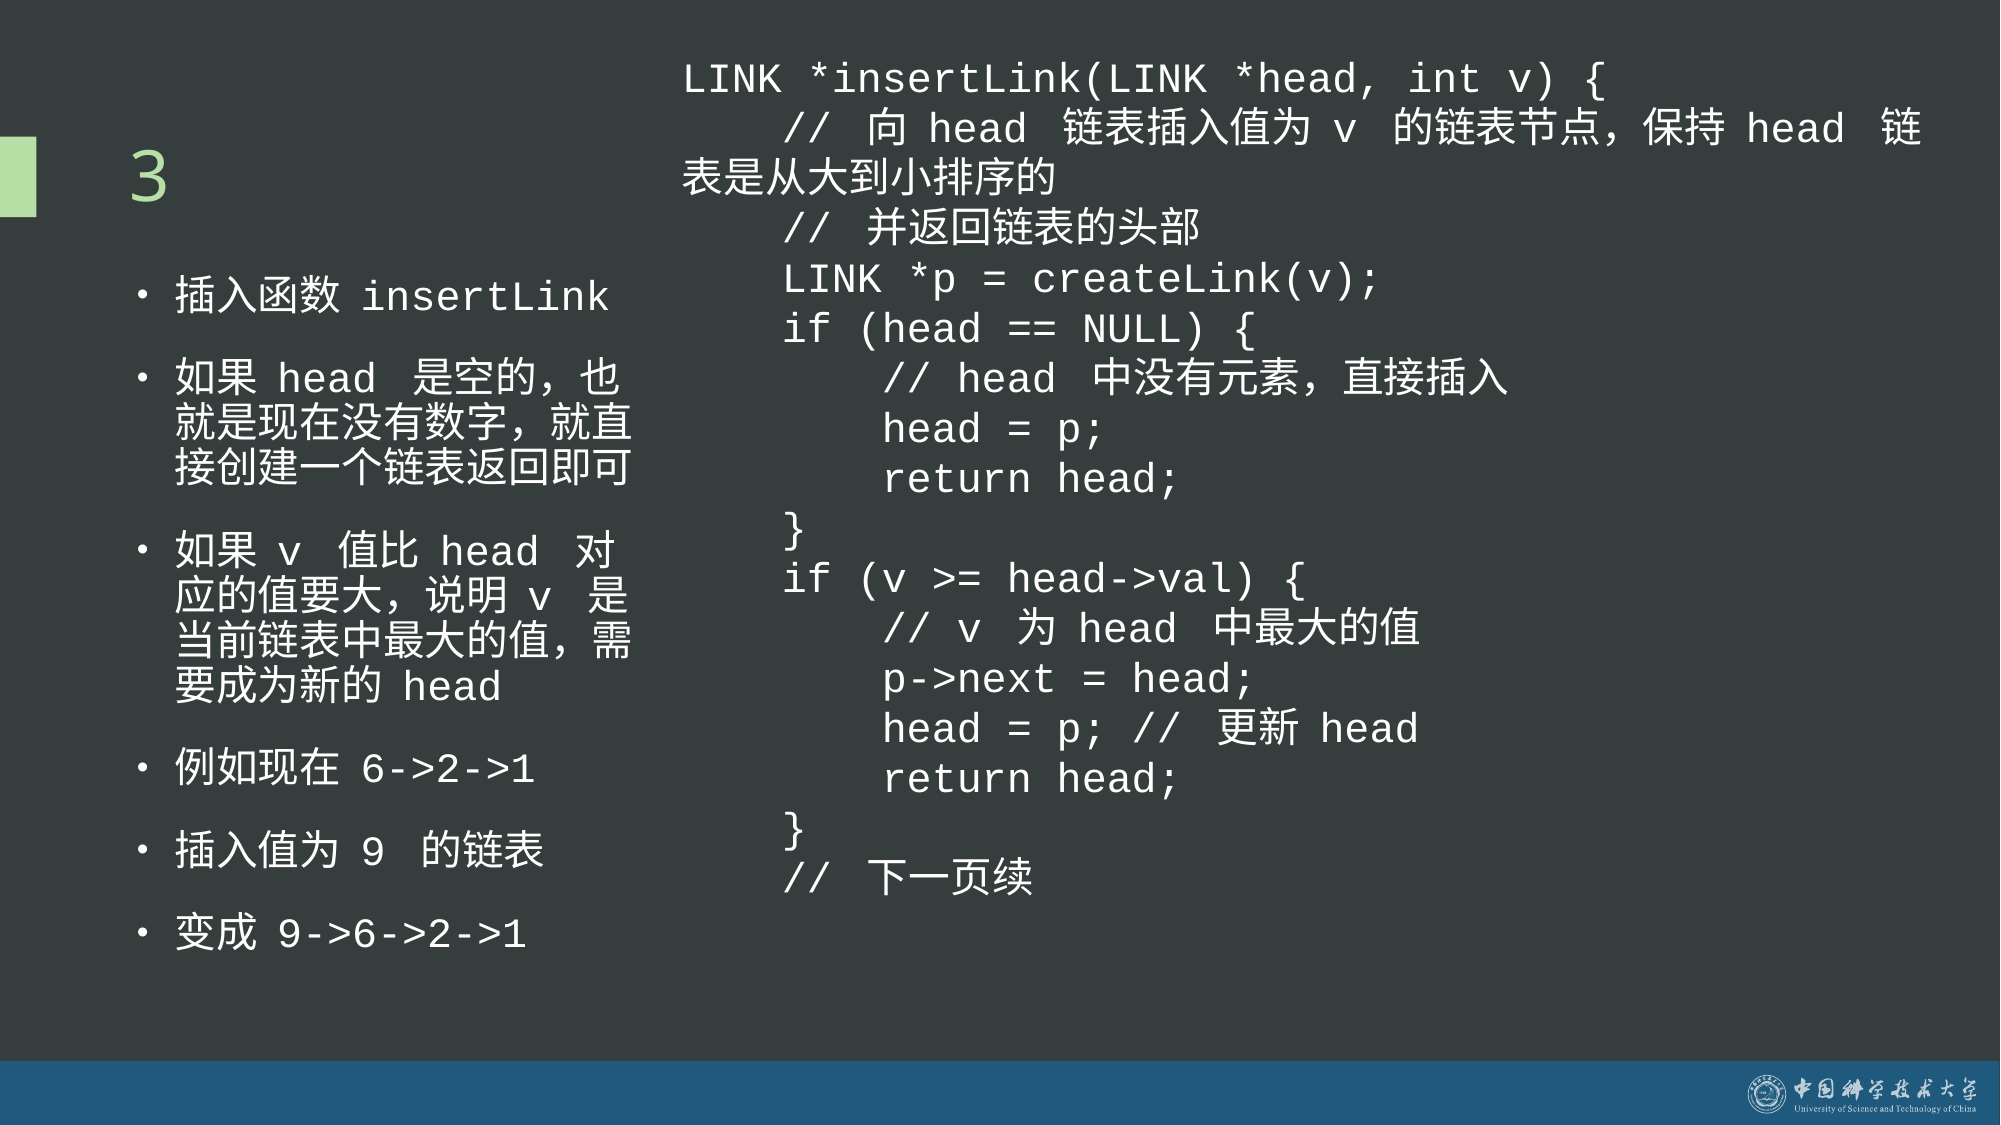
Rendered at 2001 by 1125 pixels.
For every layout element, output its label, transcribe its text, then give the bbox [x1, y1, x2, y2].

list 插入函数 insertLink 如果 head 是空的，也就是现在没有数字，就直接创建一个链表返回即可 如果 v 值比 head 对应的值要大，说明 v 是当前链表中最大的值，需要成为新的 head 例如现在 6->2->1 插入值为 9 的链表 变成 9->6->2->1 [114, 266, 649, 990]
text_box LINK *insertLink(LINK *head, int v) { // 向 head 链表插入值为 v 的链表节点，保持 head 链表是从大到小排序的 // 并返回链表的头部 LINK *p = createLink(v); if (head == NULL) { // head 中没有元素，直接插入 head = p; return head; } if (v >= head->val) { // v 为 head 中最大的值 p->next = head; head = p; // 更新 head return head; } // 下一页续 [667, 43, 1968, 1009]
title 3 [114, 76, 667, 224]
